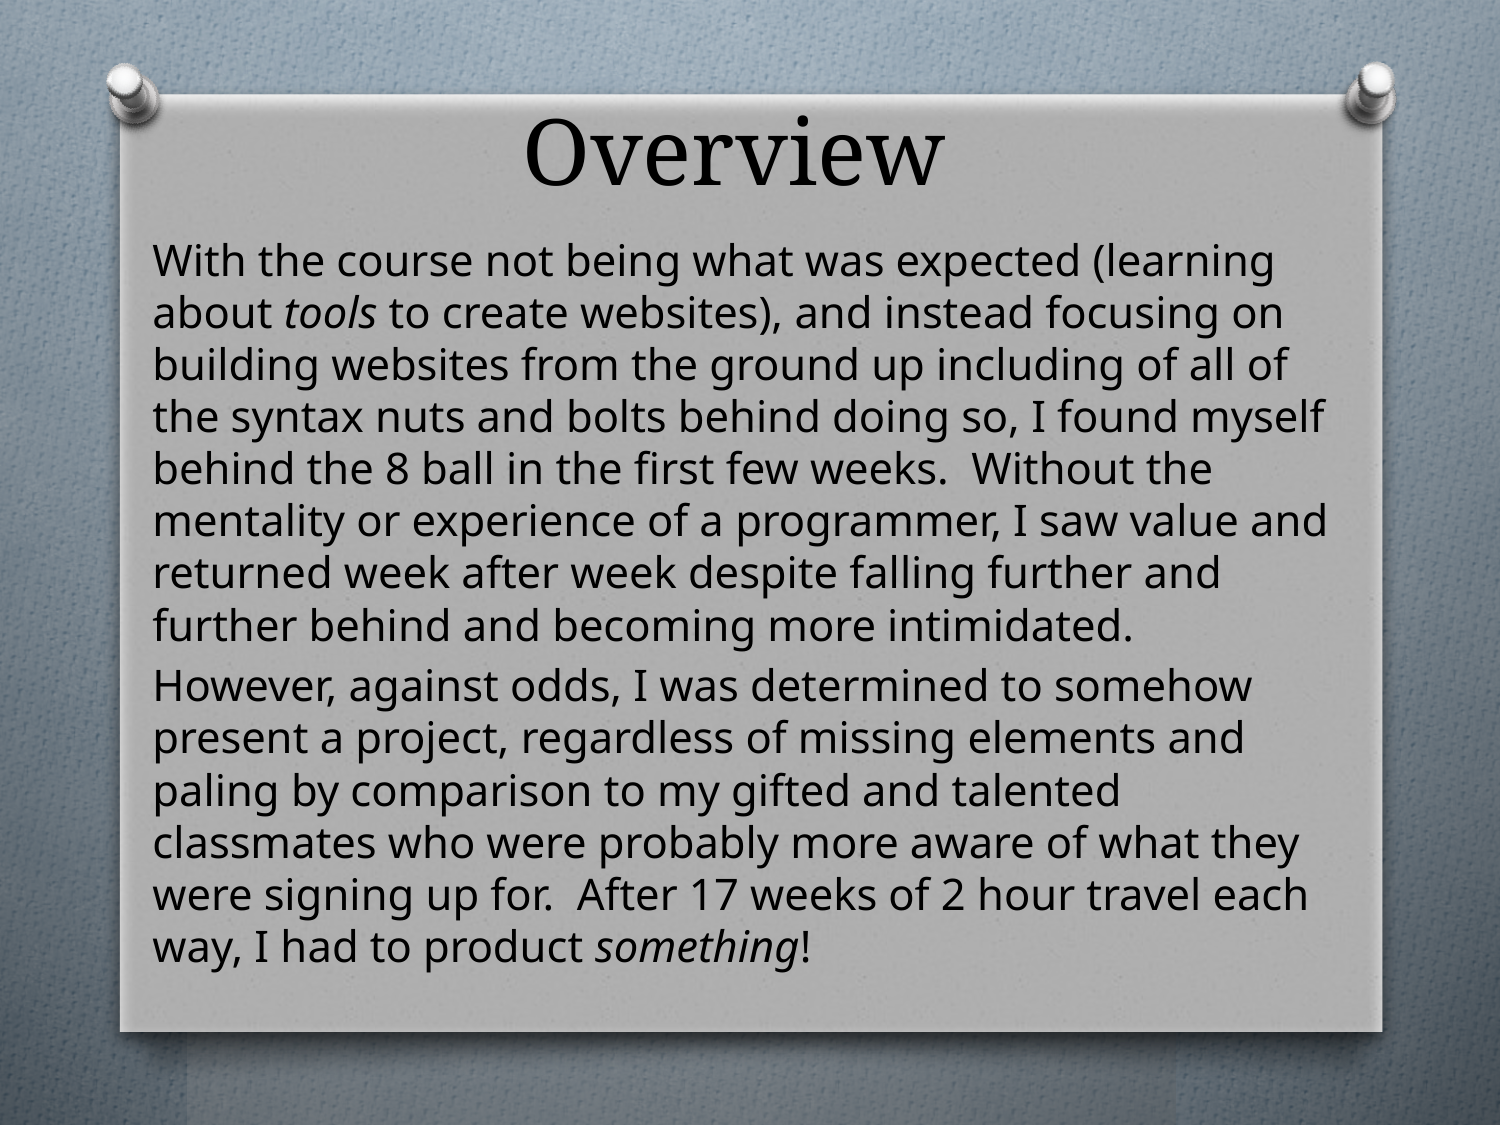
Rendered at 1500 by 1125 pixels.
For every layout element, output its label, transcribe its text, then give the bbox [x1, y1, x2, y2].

title Overview [162, 50, 1306, 224]
picture [75, 29, 162, 153]
picture [1317, 35, 1439, 156]
list With the course not being what was expected (learning about tools to create websites), and instead focusing on building websites from the ground up including of all of the syntax nuts and bolts behind doing so, I found myself behind the 8 ball in the first few weeks. Without the mentality or experience of a programmer, I saw value and returned week after week despite falling further and further behind and becoming more intimidated. However, against odds, I was determined to somehow present a project, regardless of missing elements and paling by comparison to my gifted and talented classmates who were probably more aware of what they were signing up for. After 17 weeks of 2 hour travel each way, I had to product something! [137, 224, 1350, 988]
